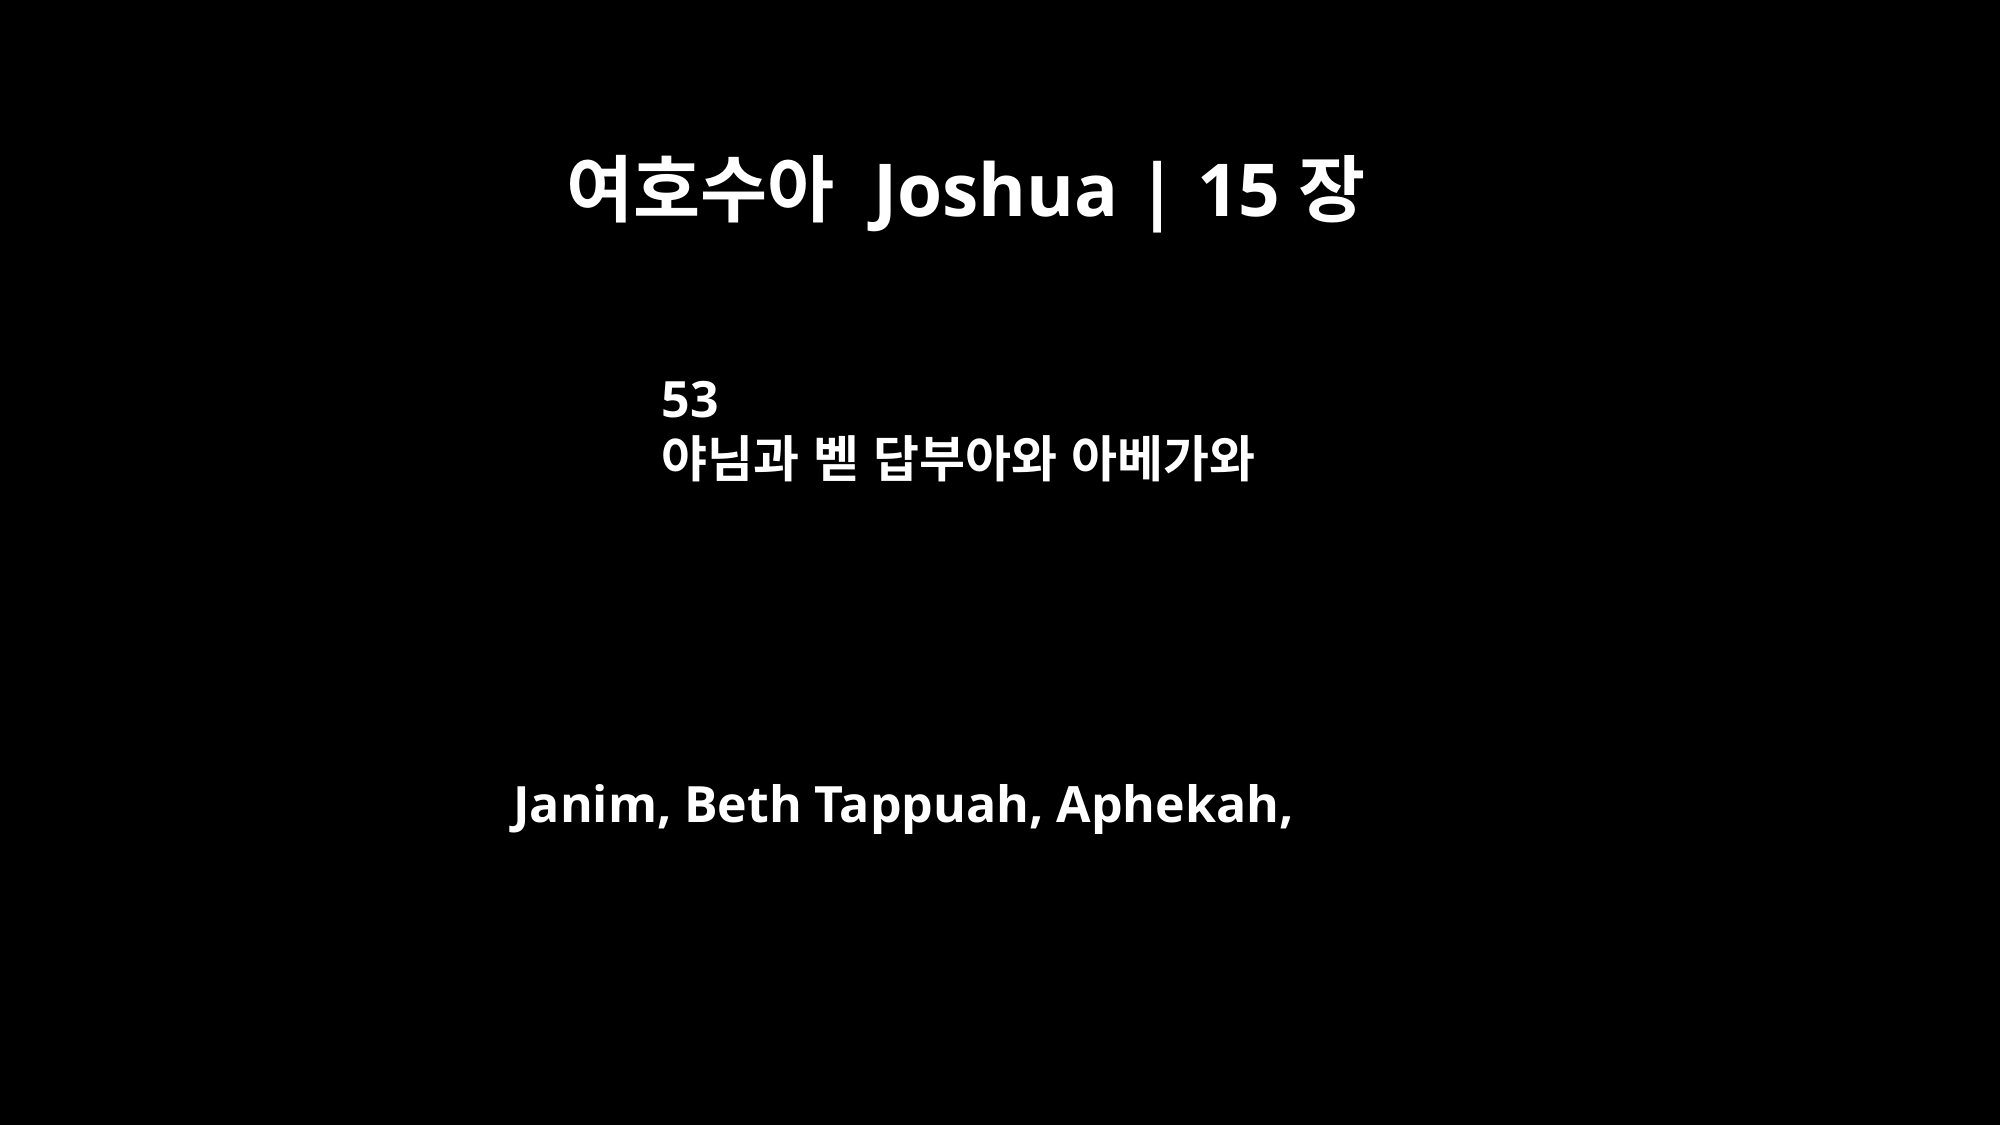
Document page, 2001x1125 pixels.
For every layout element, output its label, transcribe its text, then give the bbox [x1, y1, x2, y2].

text_box 53 야님과 벧 답부아와 아베가와 [646, 359, 1271, 495]
text_box Janim, Beth Tappuah, Aphekah, [498, 764, 1309, 840]
text_box 여호수아 Joshua | 15장 [551, 136, 1381, 239]
